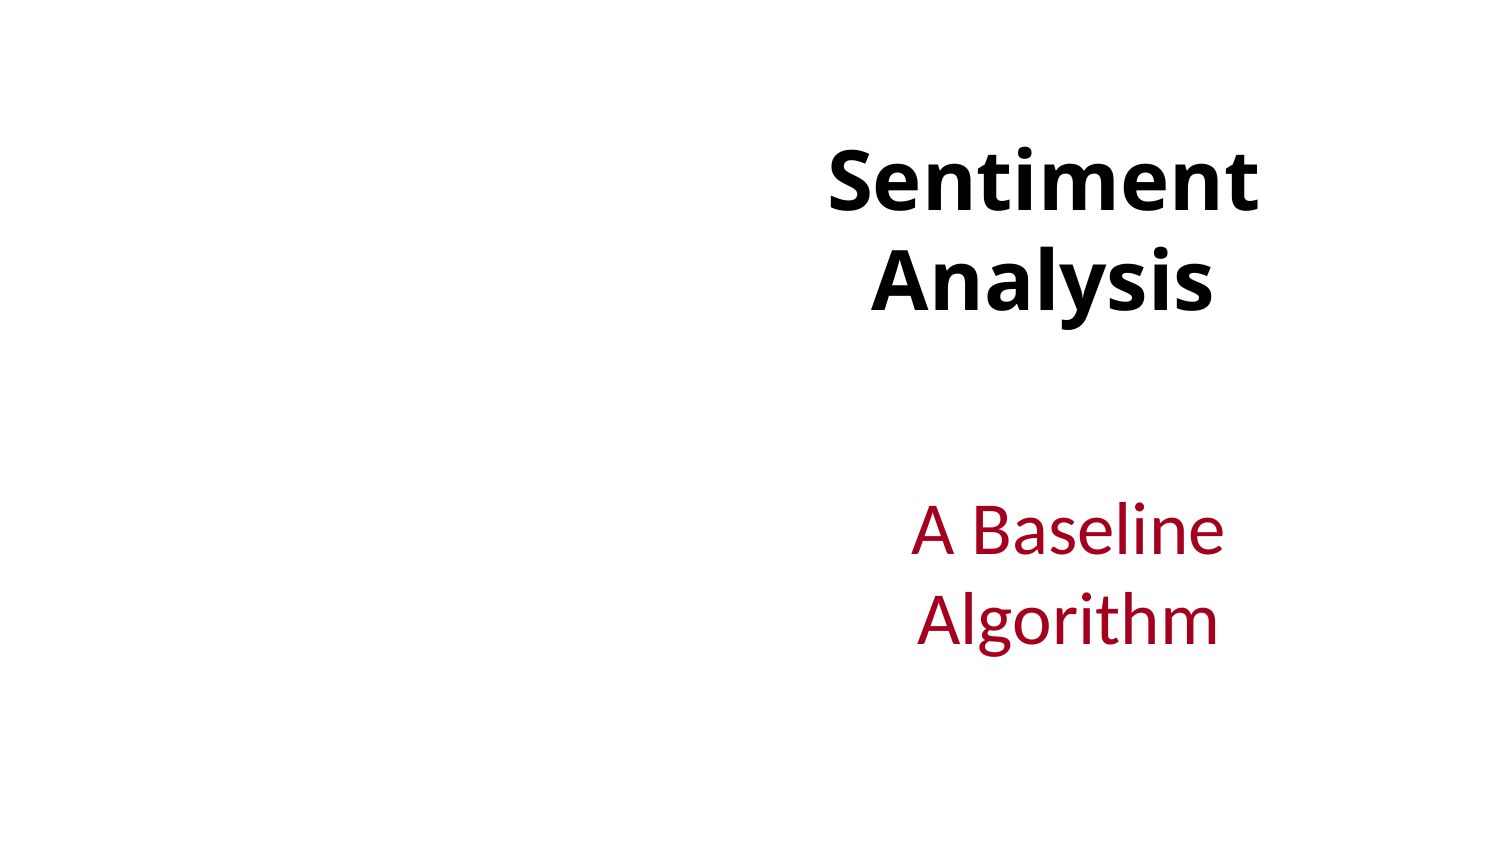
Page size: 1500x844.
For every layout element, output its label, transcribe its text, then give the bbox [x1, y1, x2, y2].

subtitle A Baseline Algorithm [750, 471, 1388, 747]
title Sentiment Analysis [650, 21, 1438, 335]
